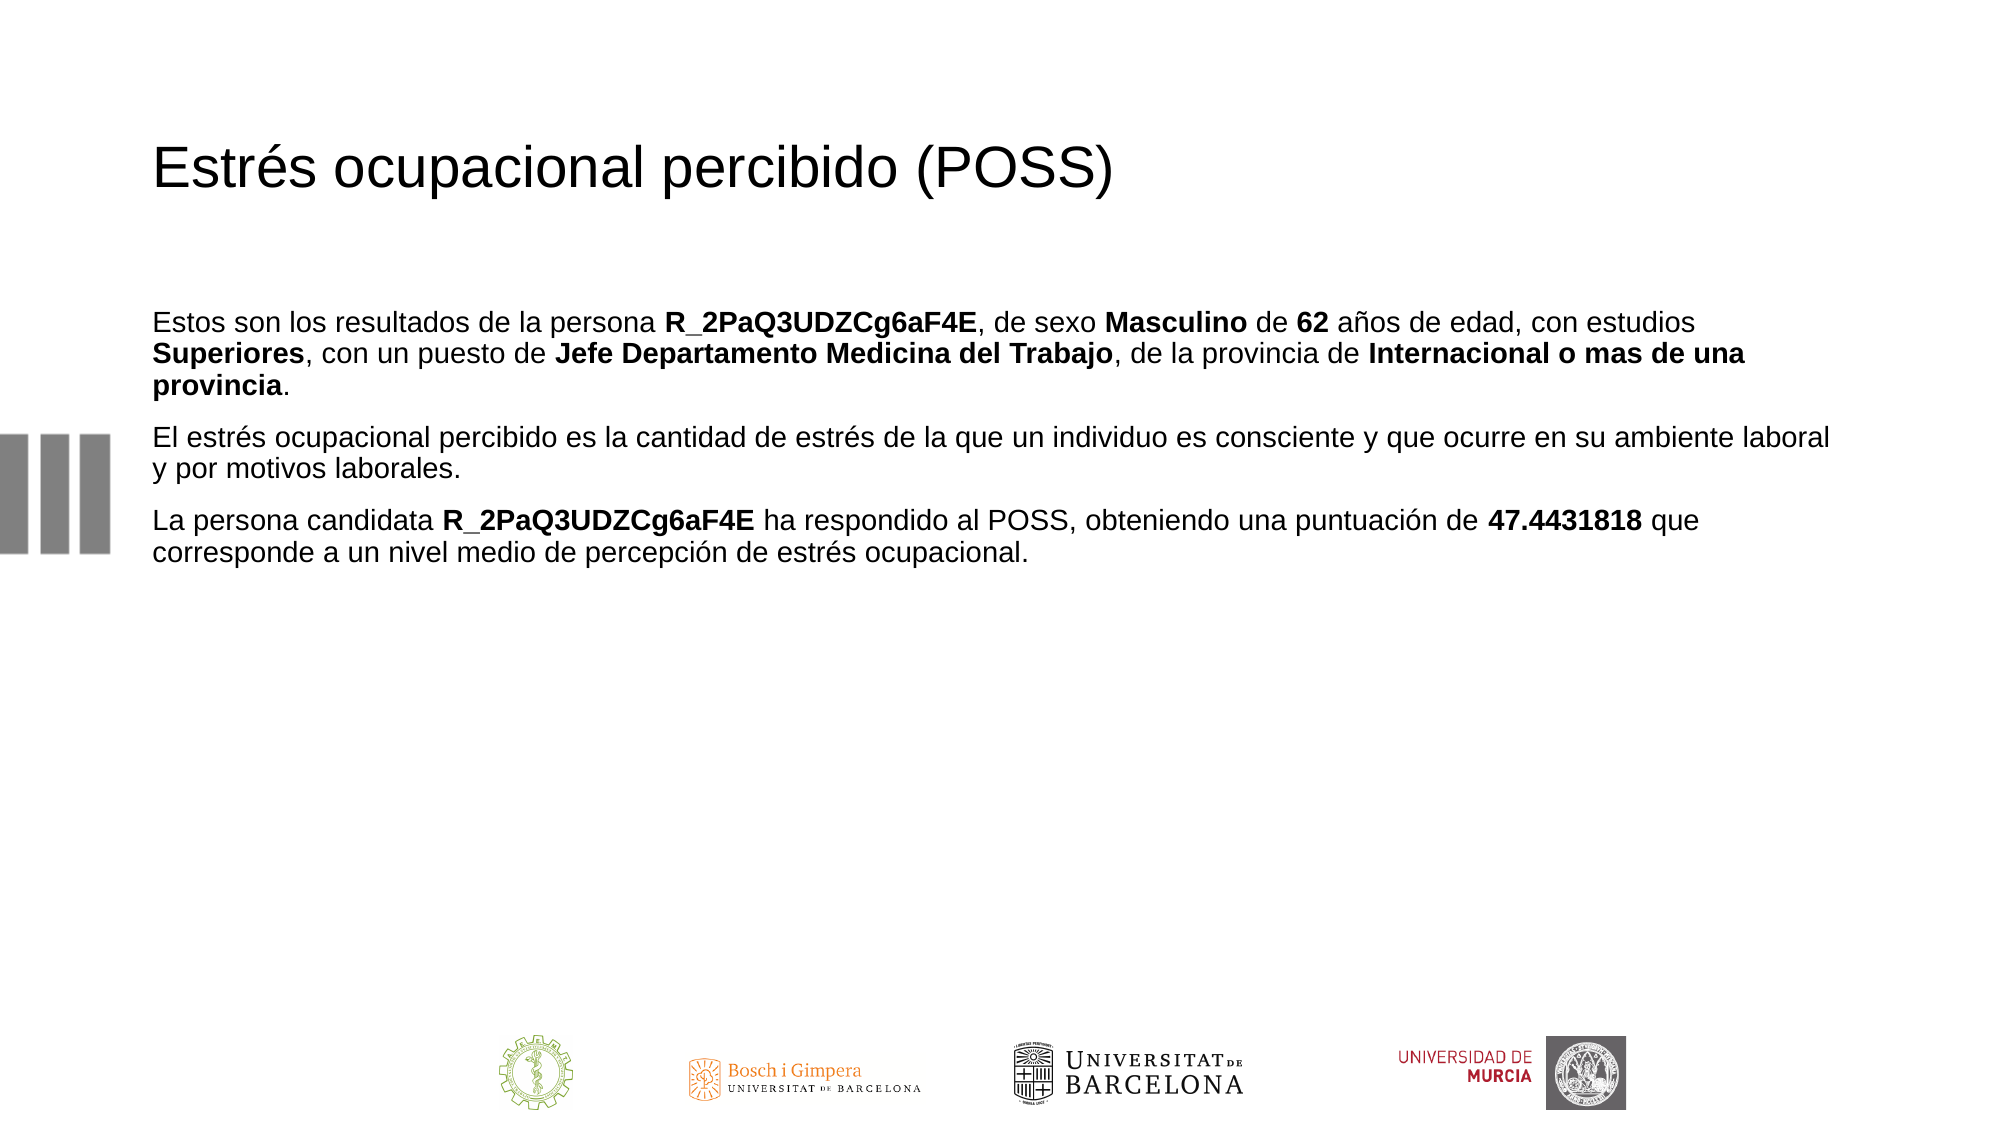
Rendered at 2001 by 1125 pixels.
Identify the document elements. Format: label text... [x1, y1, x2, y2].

picture [1014, 1042, 1243, 1105]
picture [0, 420, 123, 563]
picture [499, 1035, 573, 1110]
picture [1331, 1036, 1627, 1110]
picture [684, 1031, 926, 1125]
title Estrés ocupacional percibido (POSS) [137, 59, 1863, 278]
list Estos son los resultados de la persona R_2PaQ3UDZCg6aF4E, de sexo Masculino de 62 años de edad, con estudios Superiores, con un puesto de Jefe Departamento Medicina del Trabajo, de la provincia de Internacional o mas de una provincia. El estrés ocupacional percibido es la cantidad de estrés de la que un individuo es consciente y que ocurre en su ambiente laboral y por motivos laborales. La persona candidata R_2PaQ3UDZCg6aF4E ha respondido al POSS, obteniendo una puntuación de 47.4431818 que corresponde a un nivel medio de percepción de estrés ocupacional. [137, 299, 1863, 1014]
